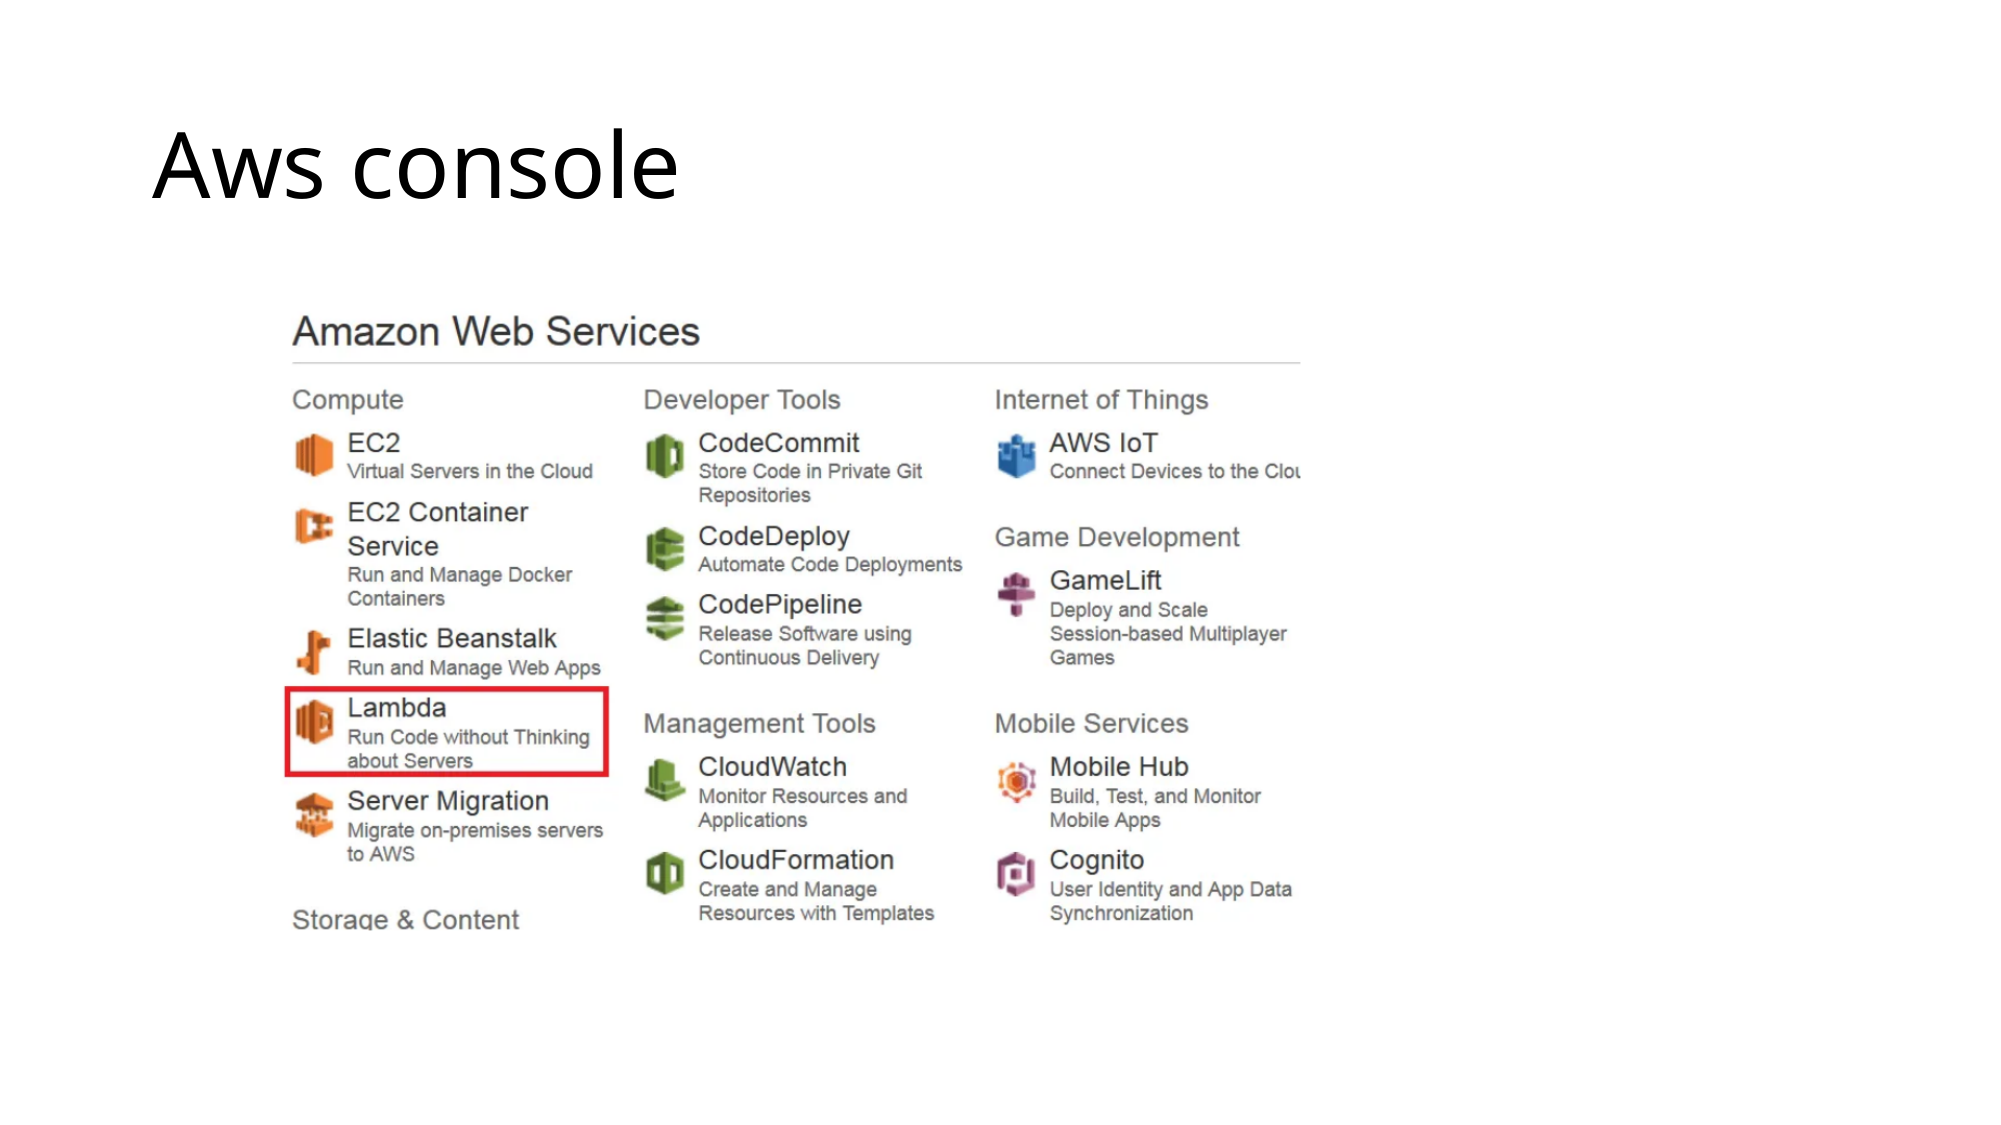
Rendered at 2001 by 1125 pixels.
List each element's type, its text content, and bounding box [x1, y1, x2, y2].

picture [211, 307, 1389, 968]
title Aws console [137, 59, 1863, 278]
